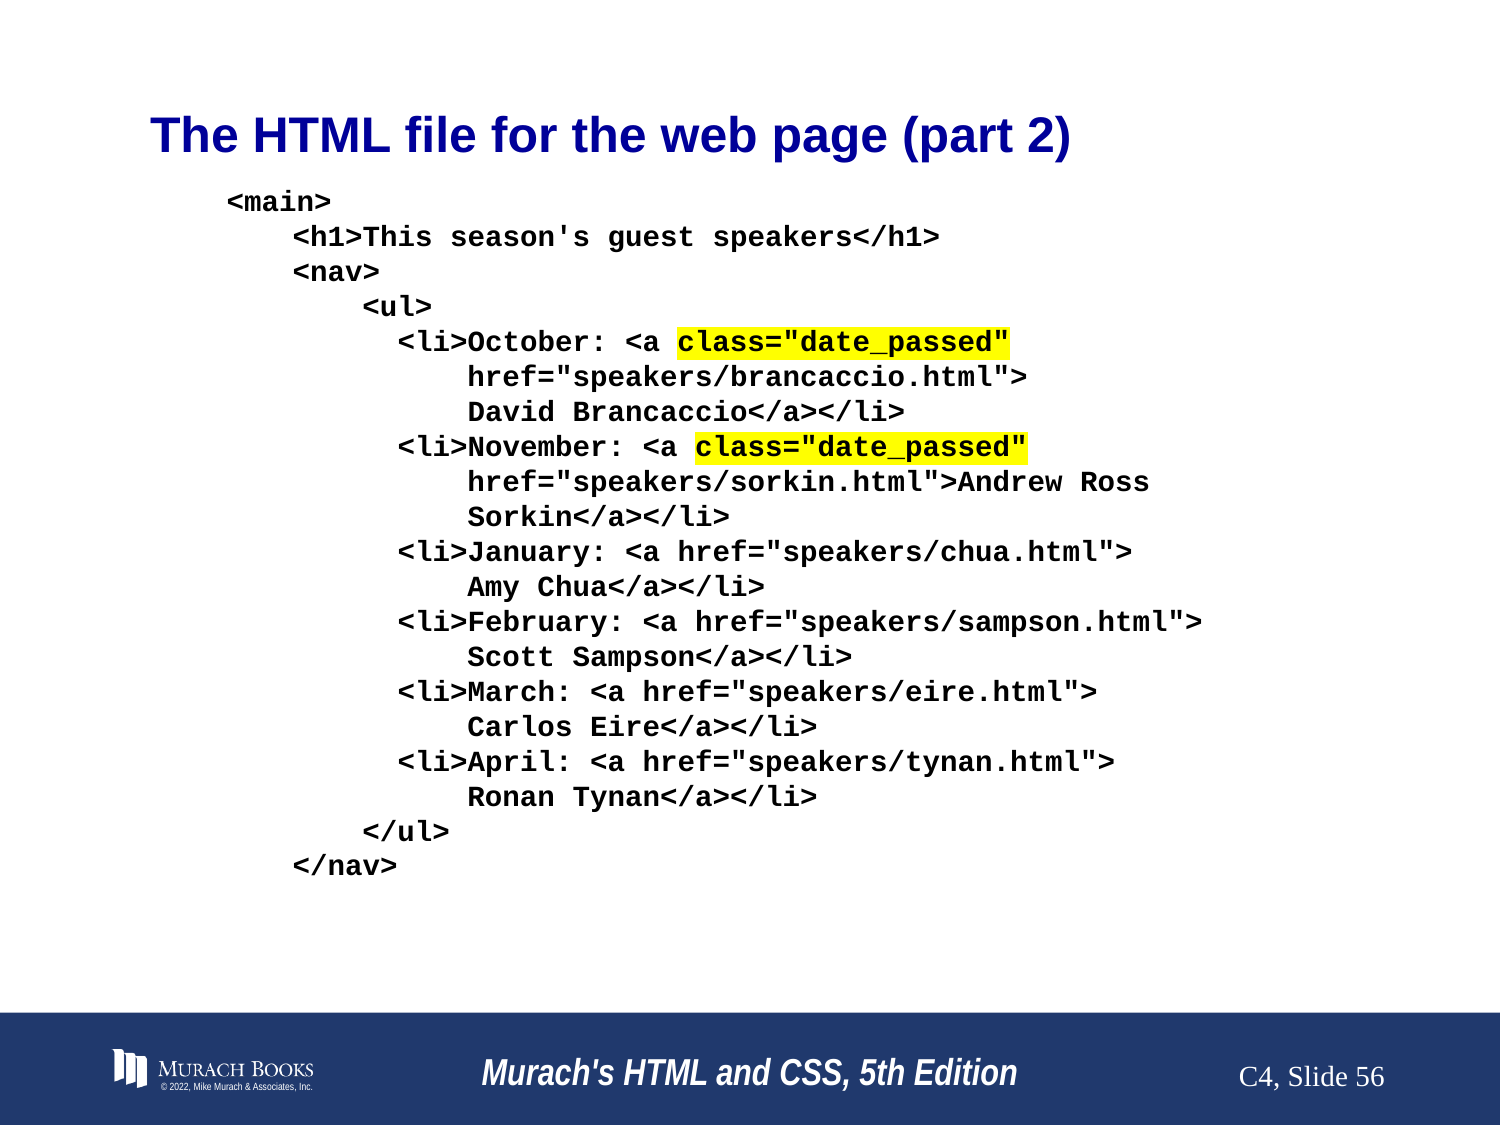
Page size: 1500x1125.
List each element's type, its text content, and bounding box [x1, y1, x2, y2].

slide_number C4, Slide ‹#› [1087, 1025, 1400, 1100]
slide_number Murach's HTML and CSS, 5th Edition [463, 1025, 1050, 1100]
list <main> <h1>This season's guest speakers</h1> <nav> <ul> <li>October: <a class="date_passed" href="speakers/brancaccio.html"> David Brancaccio</a></li> <li>November: <a class="date_passed" href="speakers/sorkin.html">Andrew Ross Sorkin</a></li> <li>January: <a href="speakers/chua.html"> Amy Chua</a></li> <li>February: <a href="speakers/sampson.html"> Scott Sampson</a></li> <li>March: <a href="speakers/eire.html"> Carlos Eire</a></li> <li>April: <a href="speakers/tynan.html"> Ronan Tynan</a></li> </ul> </nav> [137, 174, 1350, 975]
footer © 2022, Mike Murach & Associates, Inc. [12, 1025, 463, 1100]
title The HTML file for the web page (part 2) [150, 38, 1350, 174]
